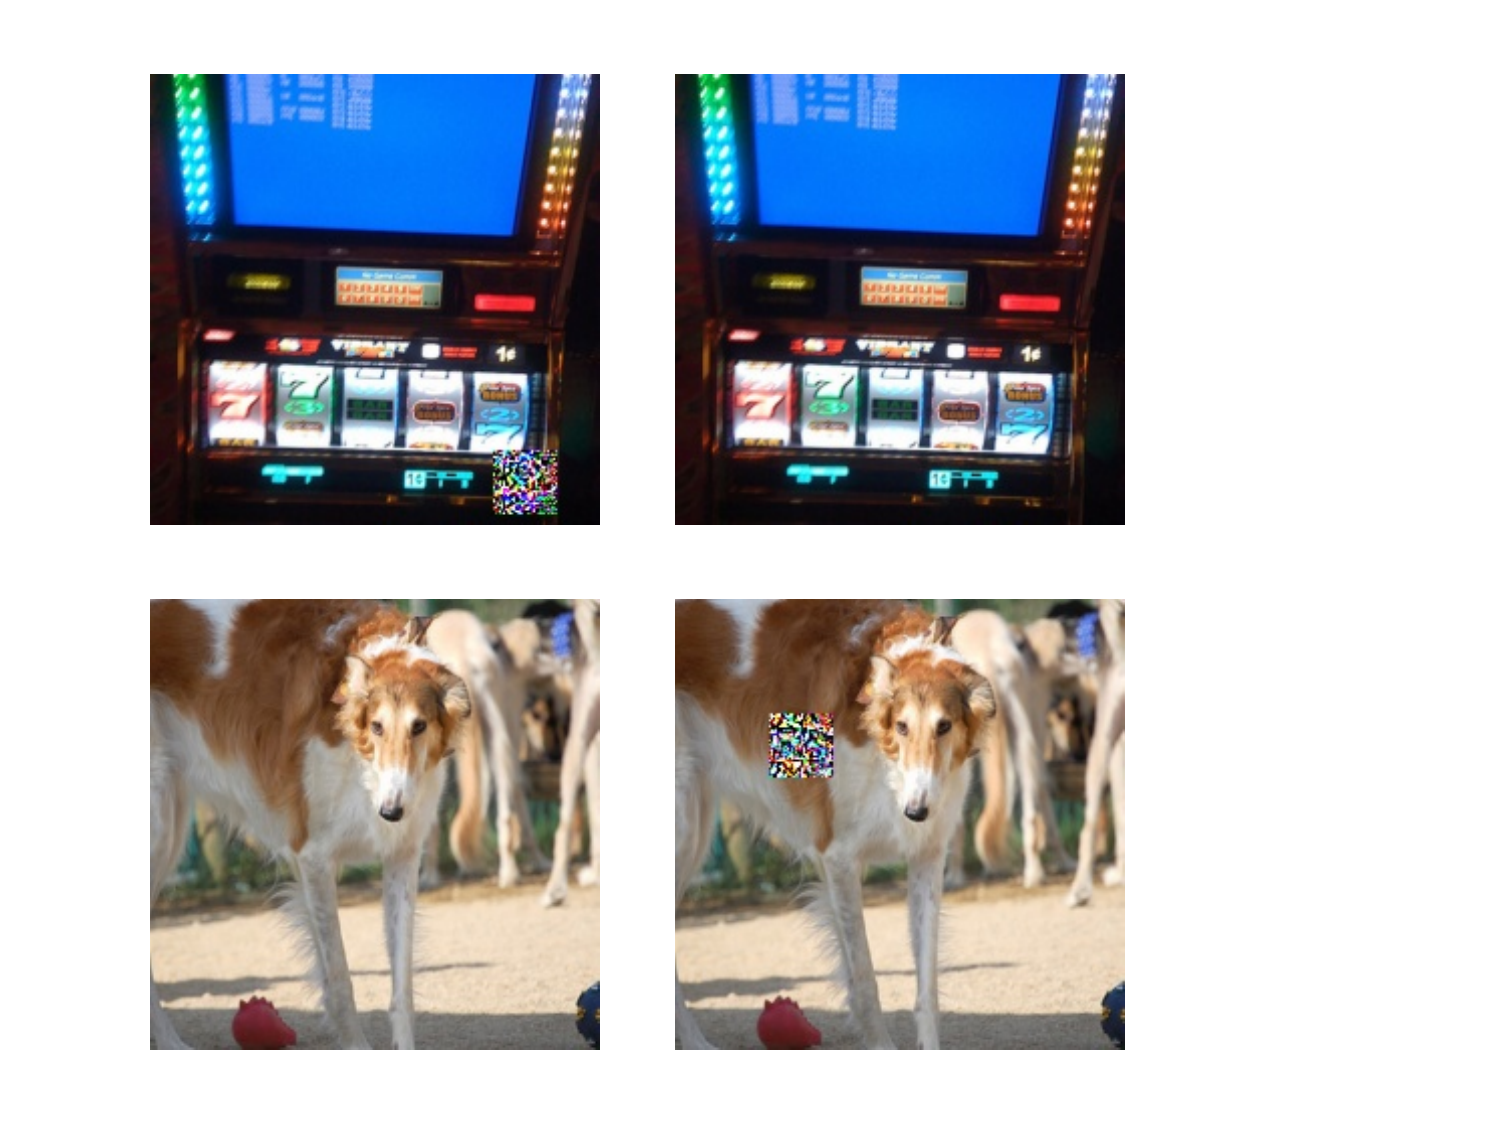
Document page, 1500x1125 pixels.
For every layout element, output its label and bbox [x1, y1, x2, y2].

picture [674, 74, 1126, 526]
picture [149, 74, 601, 526]
picture [149, 599, 601, 1051]
picture [674, 599, 1126, 1051]
